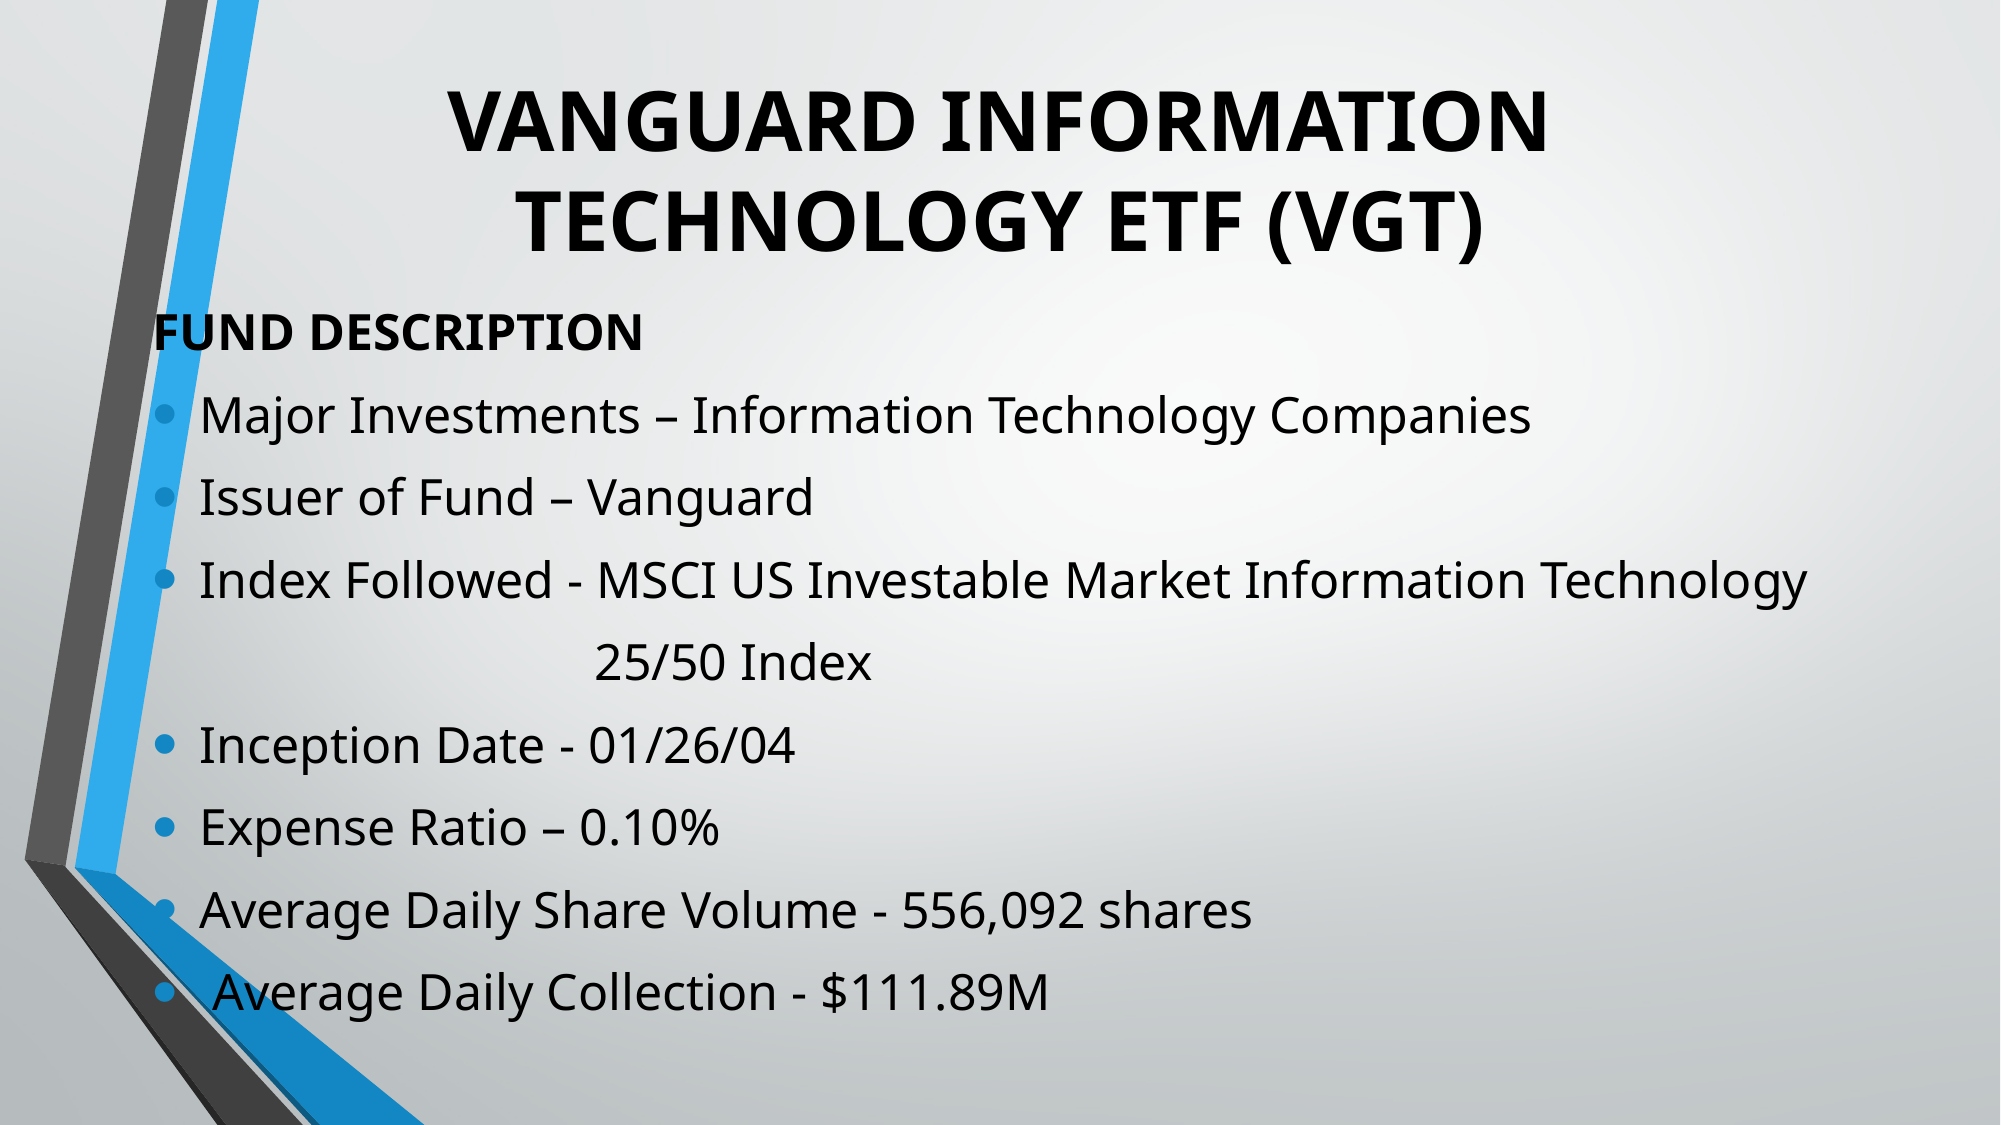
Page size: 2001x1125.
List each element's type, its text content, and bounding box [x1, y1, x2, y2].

list FUND DESCRIPTION Major Investments – Information Technology Companies Issuer of Fund – Vanguard Index Followed - MSCI US Investable Market Information Technology 25/50 Index Inception Date - 01/26/04 Expense Ratio – 0.10% Average Daily Share Volume - 556,092 shares Average Daily Collection - $111.89M [137, 293, 1863, 1047]
title VANGUARD INFORMATION TECHNOLOGY ETF (VGT) [137, 59, 1863, 278]
